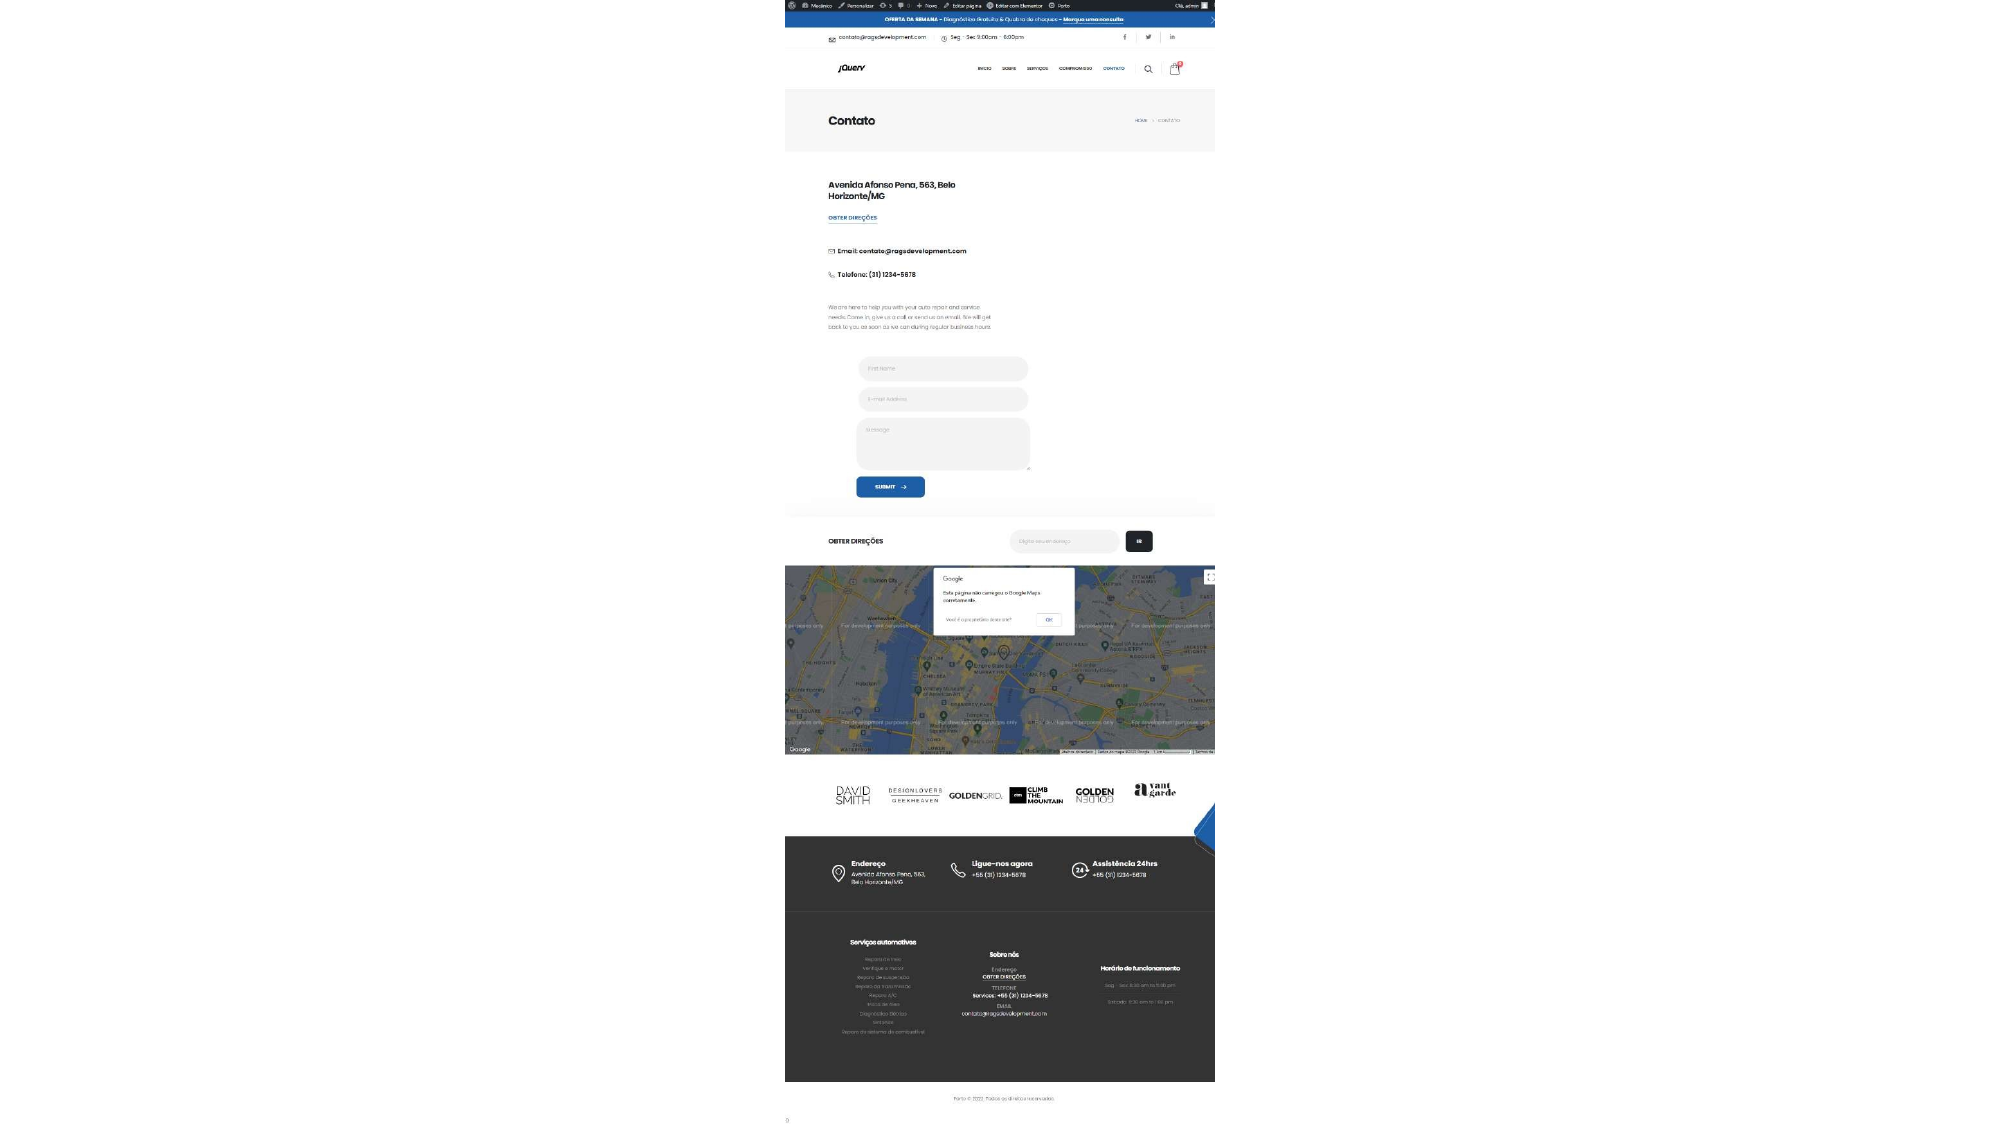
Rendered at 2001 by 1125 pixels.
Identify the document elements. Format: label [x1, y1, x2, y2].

picture [785, 0, 1215, 1124]
